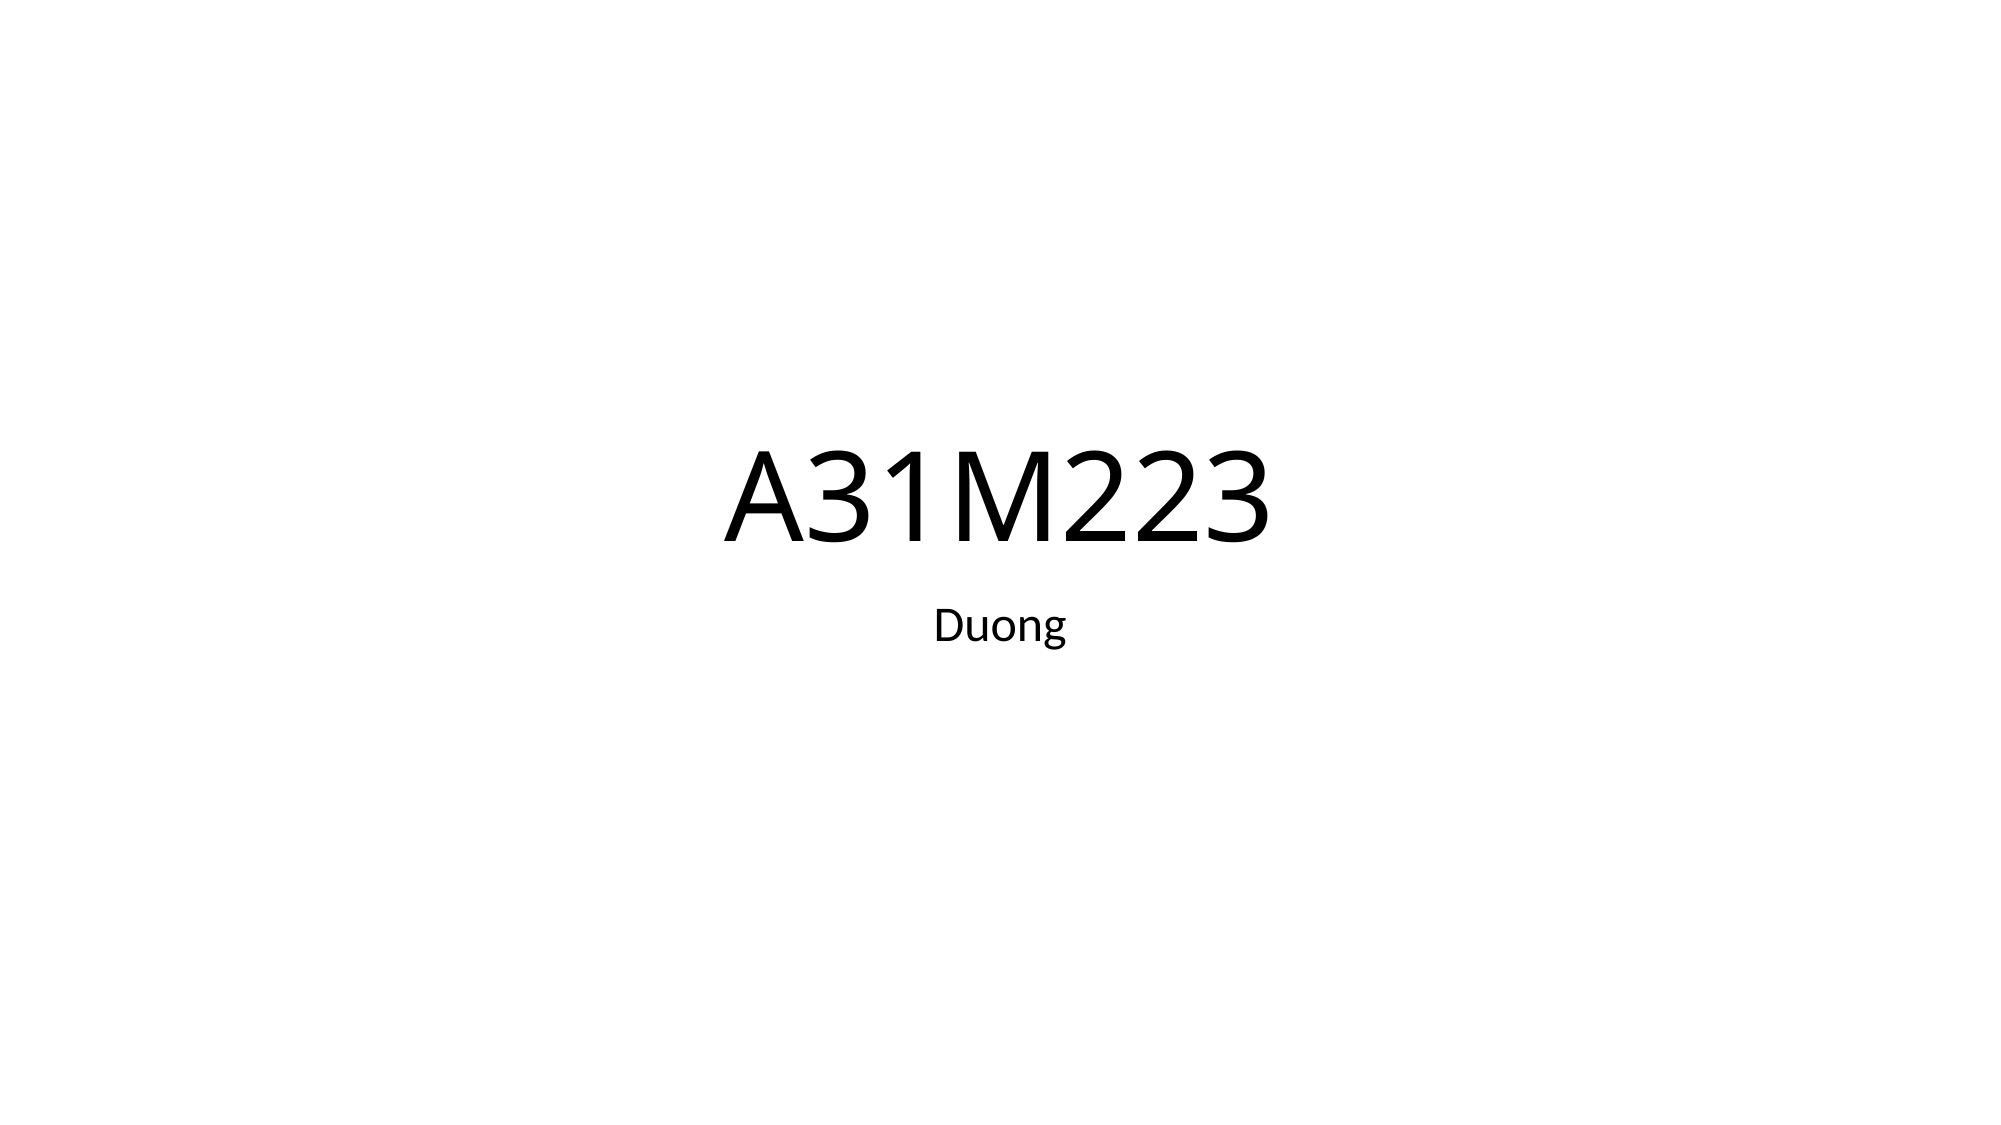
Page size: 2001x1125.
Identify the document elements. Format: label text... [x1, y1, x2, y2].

subtitle Duong [249, 590, 1750, 863]
title A31M223 [249, 184, 1750, 576]
